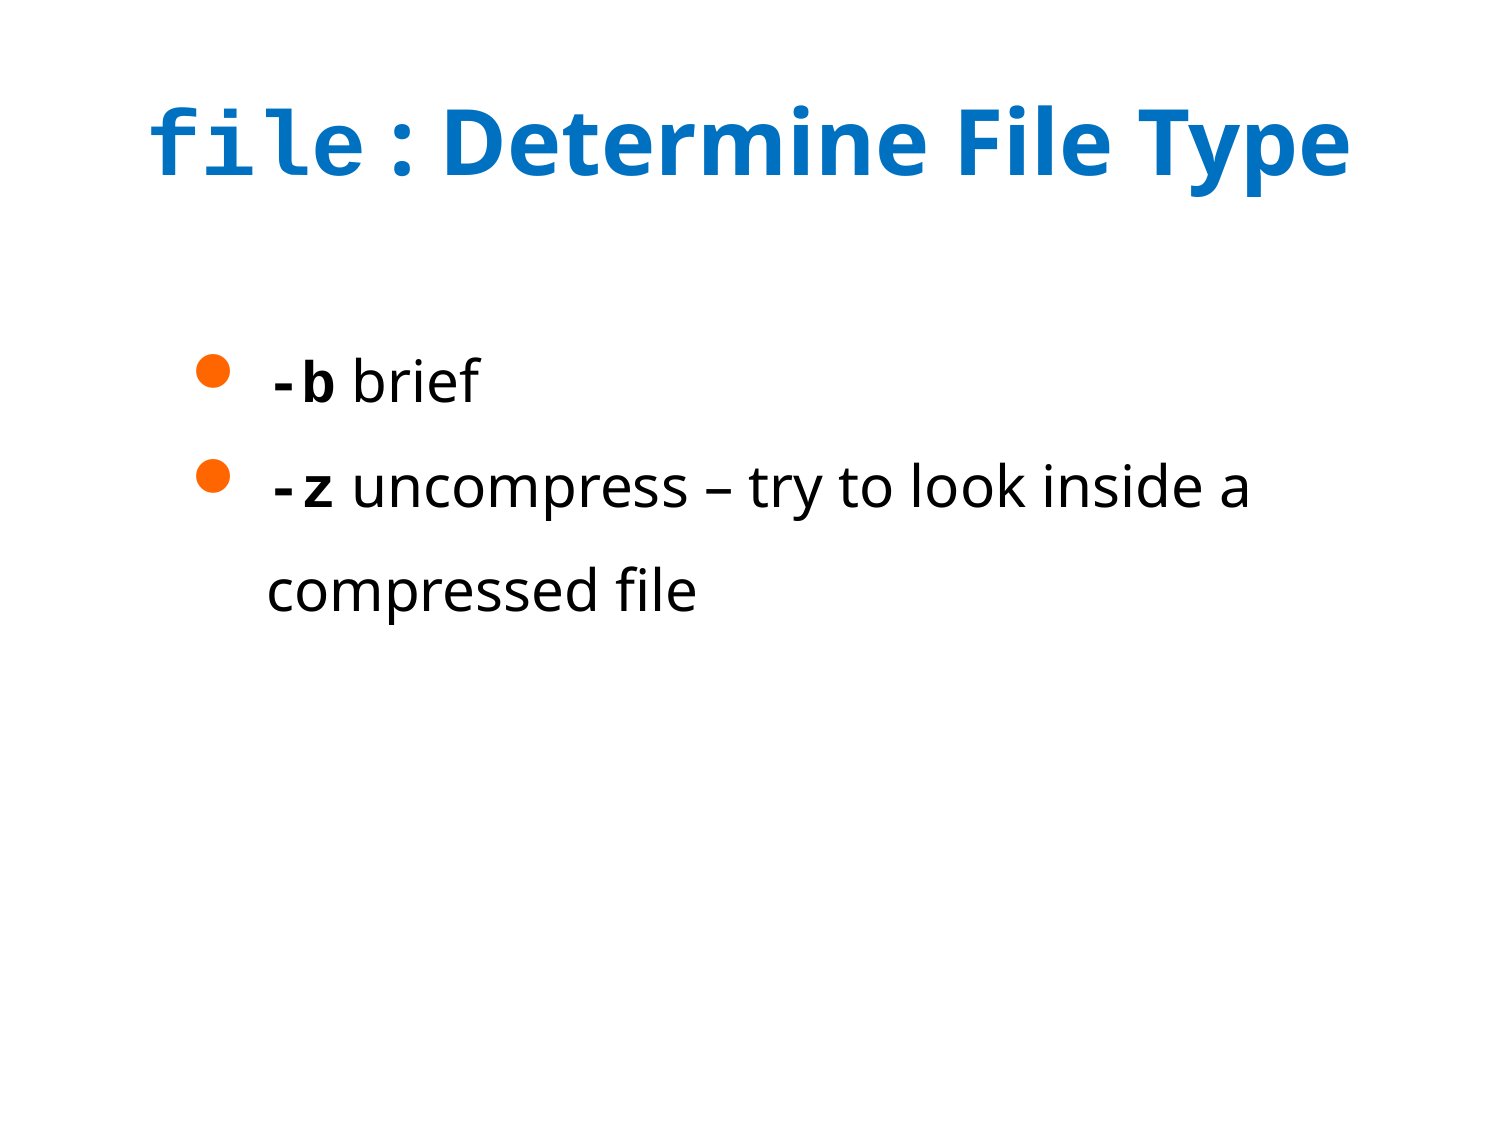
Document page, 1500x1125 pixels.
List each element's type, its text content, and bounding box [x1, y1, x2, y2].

text_box [216, 296, 1329, 457]
text_box -b brief -z uncompress – try to look inside a compressed file [176, 301, 1289, 631]
title file : Determine File Type [74, 44, 1426, 233]
